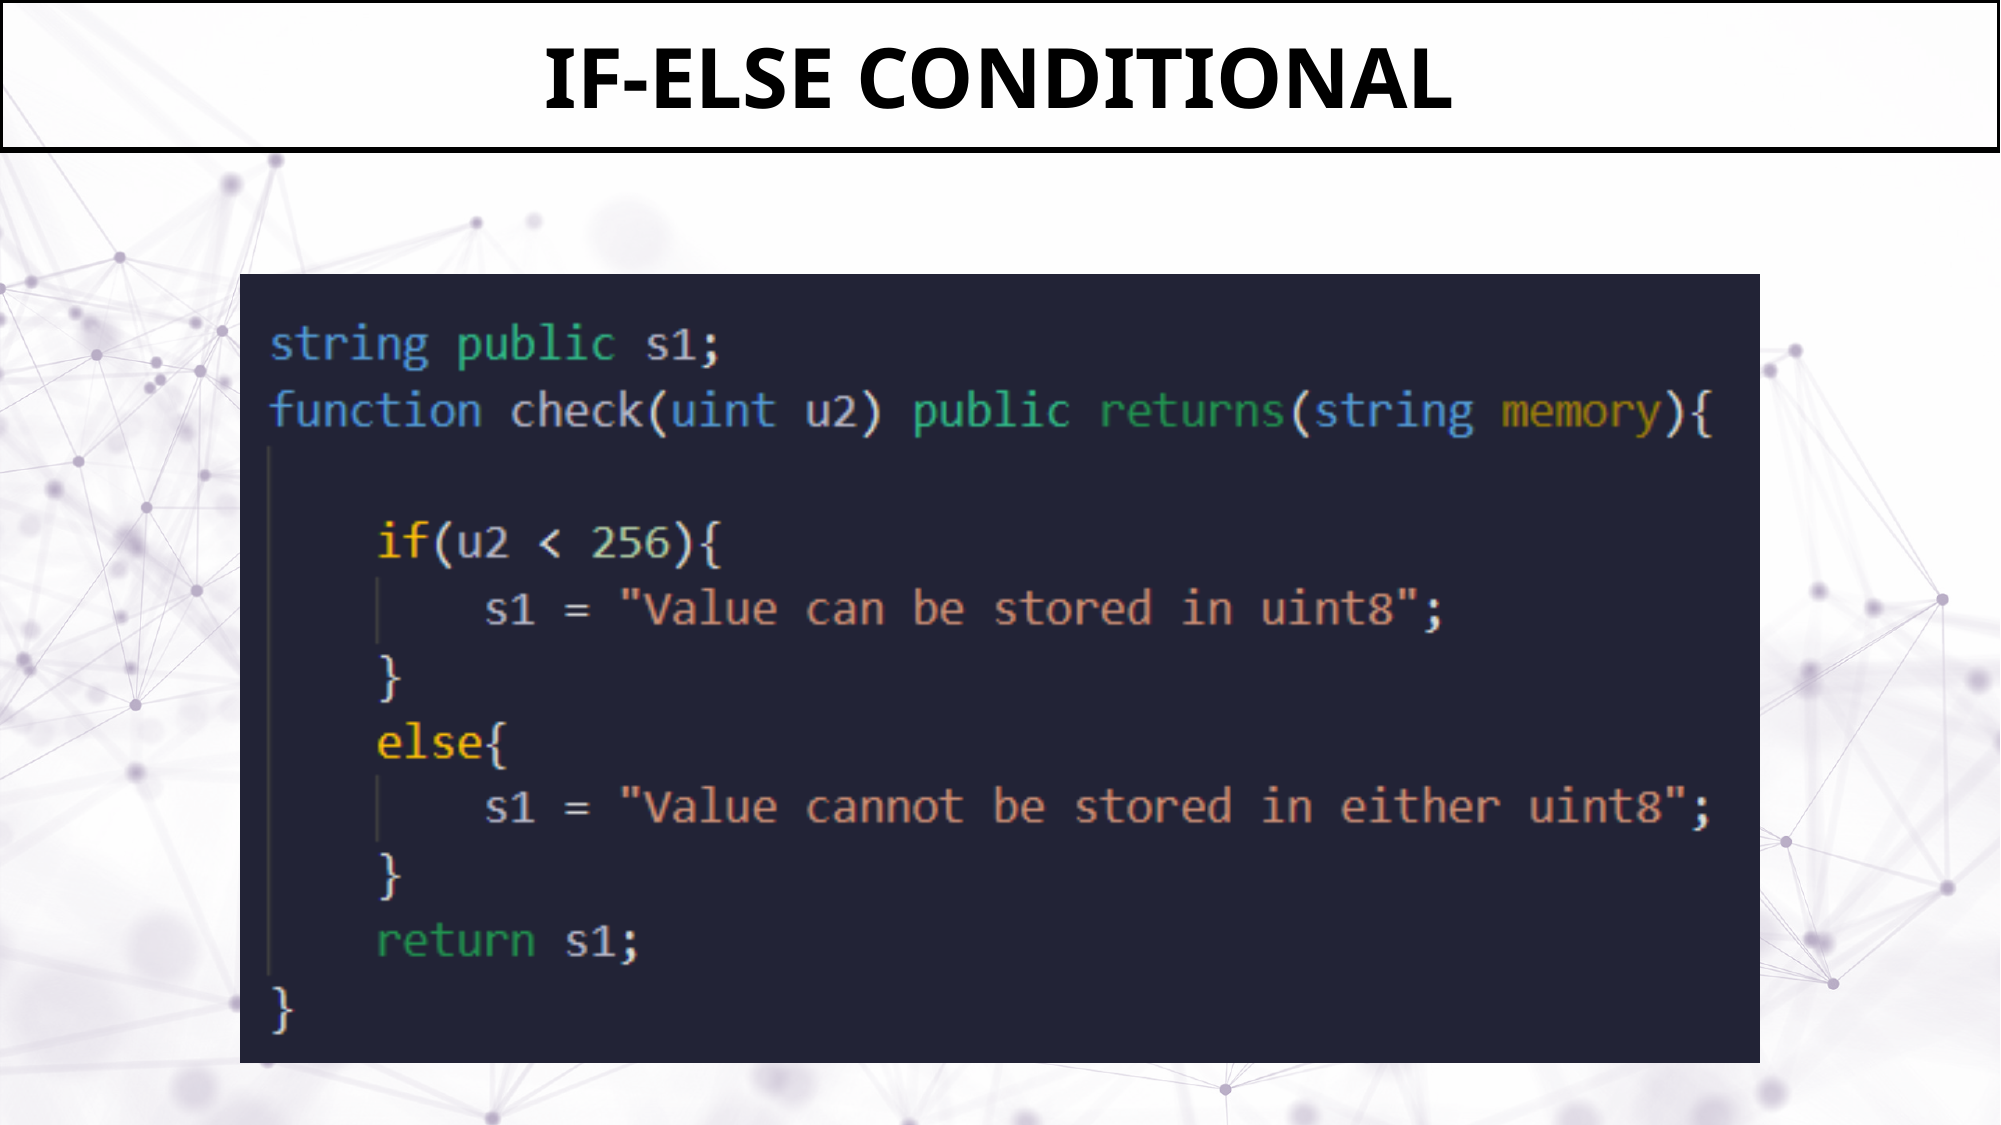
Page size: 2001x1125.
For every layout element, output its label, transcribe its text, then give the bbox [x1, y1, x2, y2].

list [240, 274, 1760, 1063]
title IF-ELSE CONDITIONAL [0, 0, 2000, 150]
